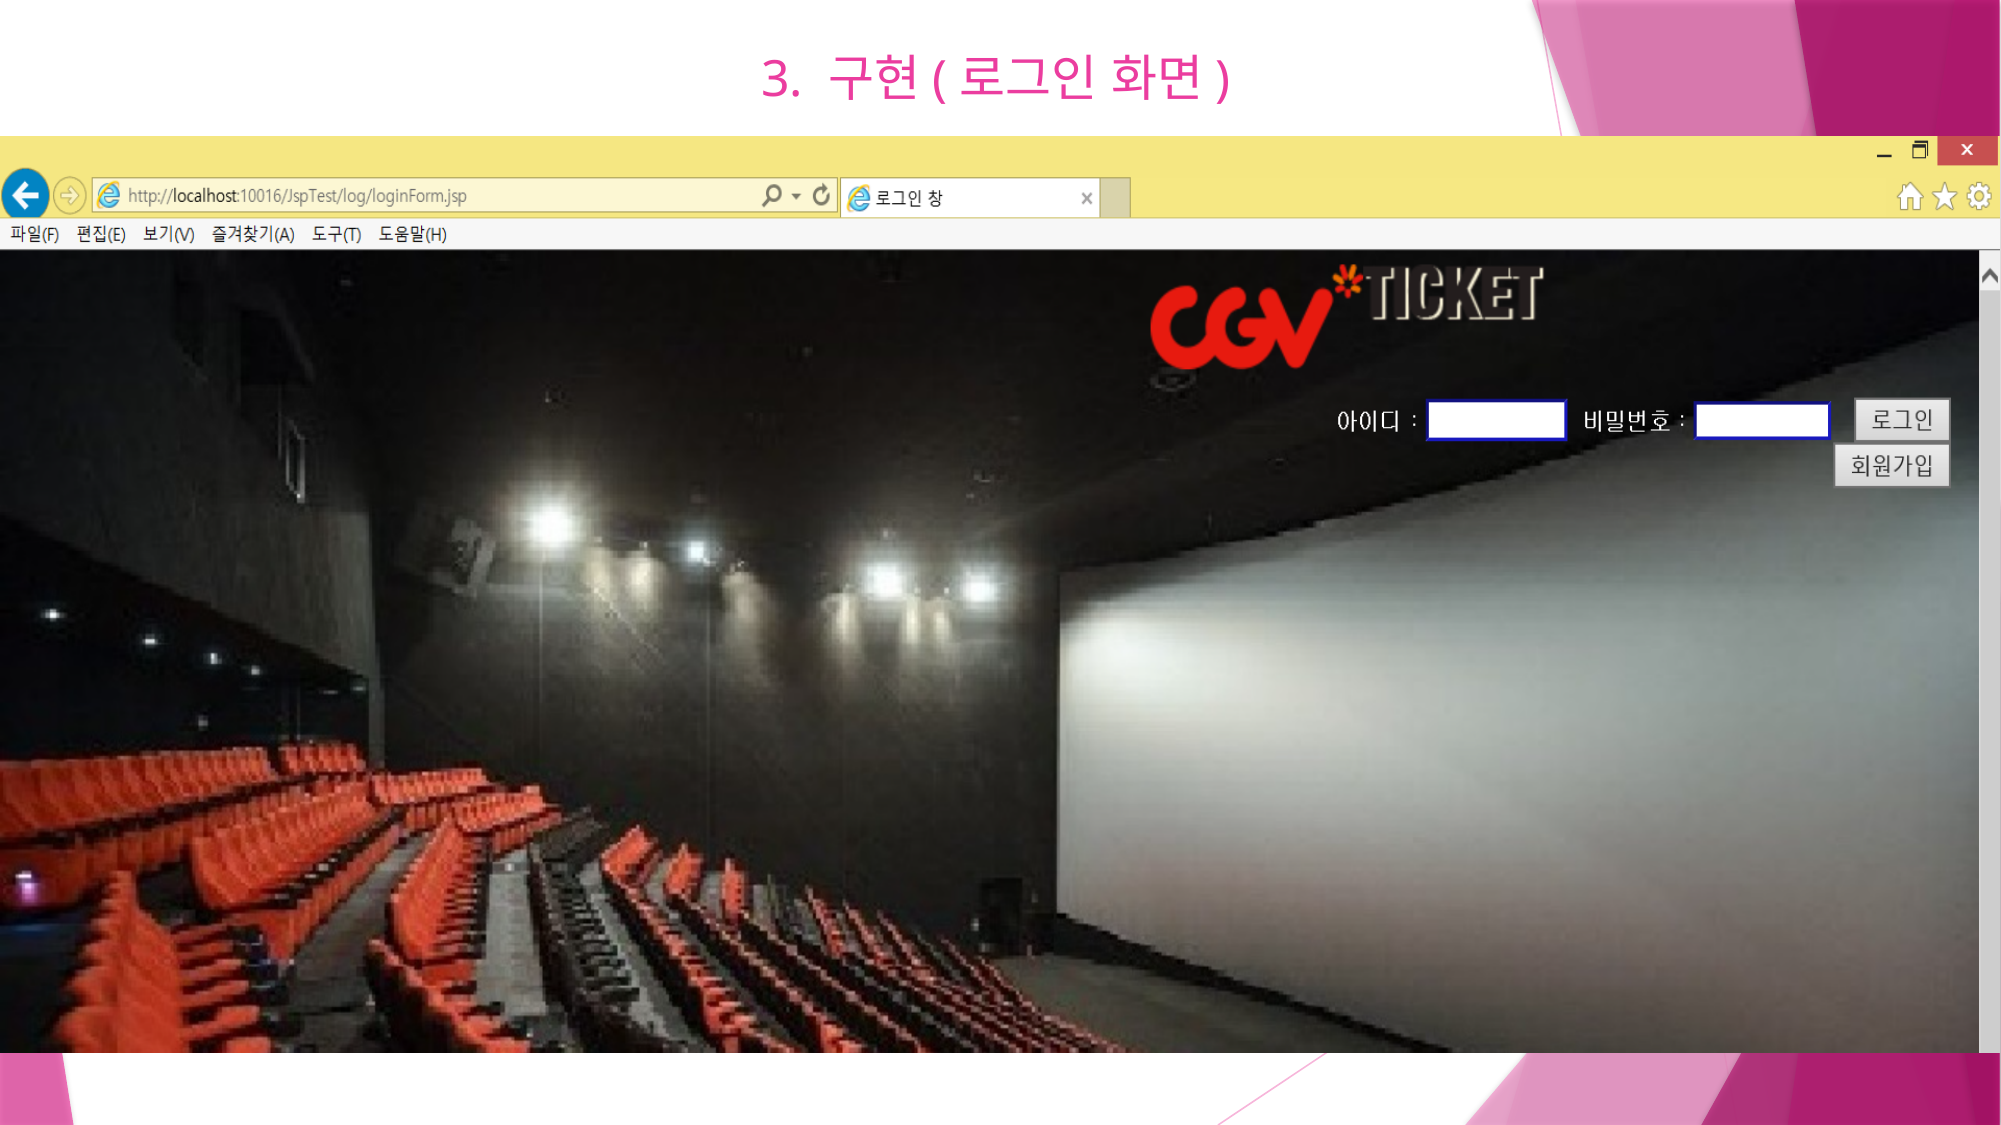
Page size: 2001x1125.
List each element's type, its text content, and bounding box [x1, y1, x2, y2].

title 3. 구현(로그인 화면) [746, 39, 2000, 133]
picture [0, 135, 2000, 1054]
